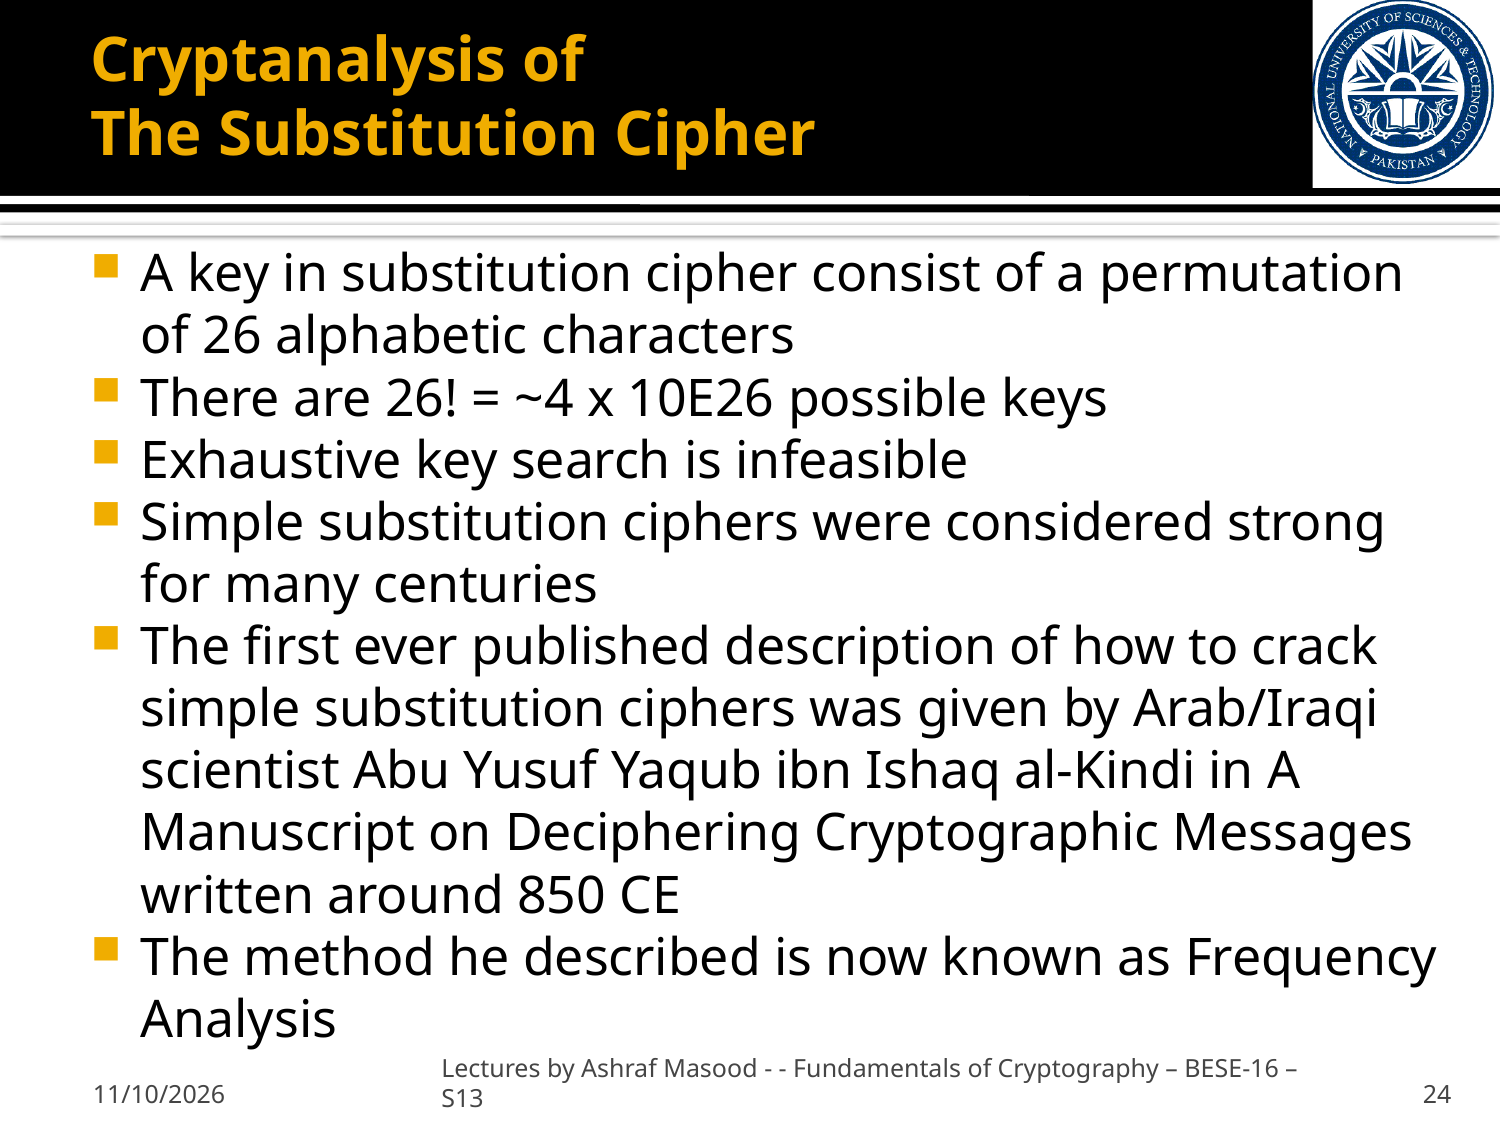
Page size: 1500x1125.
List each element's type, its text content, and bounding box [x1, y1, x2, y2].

list A key in substitution cipher consist of a permutation of 26 alphabetic characters There are 26! = ~4 x 10E26 possible keys Exhaustive key search is infeasible Simple substitution ciphers were considered strong for many centuries The first ever published description of how to crack simple substitution ciphers was given by Arab/Iraqi scientist Abu Yusuf Yaqub ibn Ishaq al-Kindi in A Manuscript on Deciphering Cryptographic Messages written around 850 CE The method he described is now known as Frequency Analysis [62, 224, 1463, 1063]
title Cryptanalysis of The Substitution Cipher [75, 12, 1313, 175]
picture [1312, 0, 1500, 188]
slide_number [75, 1067, 425, 1113]
slide_number 24 [1345, 1067, 1467, 1113]
footer Lectures by Ashraf Masood - - Fundamentals of Cryptography – BESE-16 –S13 [433, 1067, 1338, 1113]
